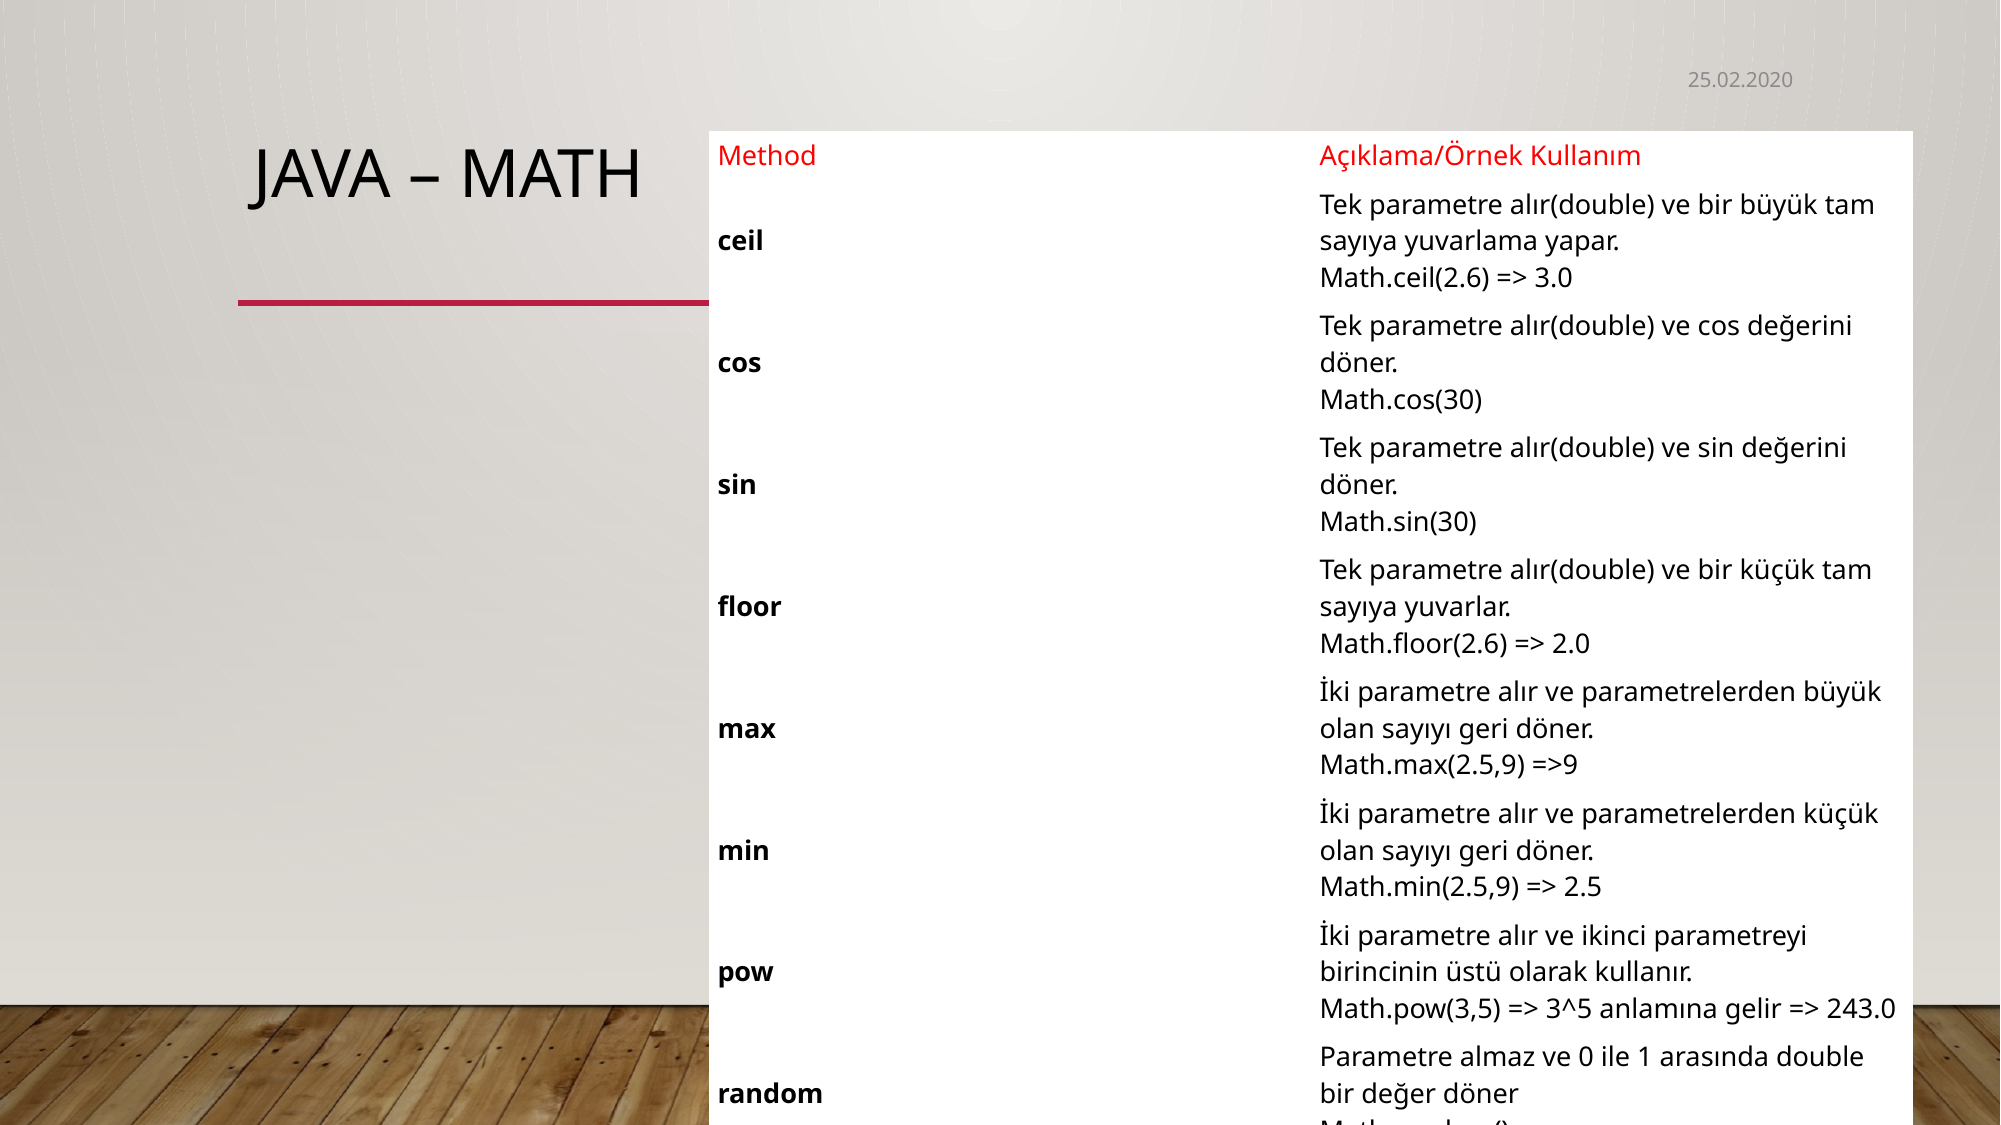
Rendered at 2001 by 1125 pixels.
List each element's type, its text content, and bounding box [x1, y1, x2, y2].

table_cell İki parametre alır ve ikinci parametreyi birincinin üstü olarak kullanır. Math.pow(3,5) => 3^5 anlamına gelir => 243.0 [1311, 910, 1913, 1032]
table_cell floor [709, 545, 1311, 667]
table_cell Parametre almaz ve 0 ile 1 arasında double bir değer döner Math.random() [1311, 1032, 1913, 1125]
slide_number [1239, 54, 1814, 105]
title JAVA – MATH [238, 131, 709, 305]
table_cell Tek parametre alır(double) ve sin değerini döner. Math.sin(30) [1311, 423, 1913, 545]
picture [1913, 1005, 2000, 1125]
table_cell random [709, 1032, 1311, 1125]
table_cell sin [709, 423, 1311, 545]
table_cell İki parametre alır ve parametrelerden küçük olan sayıyı geri döner. Math.min(2.5,9) => 2.5 [1311, 789, 1913, 910]
table_cell İki parametre alır ve parametrelerden büyük olan sayıyı geri döner. Math.max(2.5,9) =>9 [1311, 667, 1913, 789]
table_cell pow [709, 910, 1311, 1032]
table_cell cos [709, 301, 1311, 423]
table_header Method [709, 131, 1311, 179]
table_cell max [709, 667, 1311, 789]
table_header Açıklama/Örnek Kullanım [1311, 131, 1913, 179]
table_cell min [709, 789, 1311, 910]
table_cell Tek parametre alır(double) ve bir büyük tam sayıya yuvarlama yapar. Math.ceil(2.6) => 3.0 [1311, 179, 1913, 301]
table_cell ceil [709, 179, 1311, 301]
table_cell Tek parametre alır(double) ve bir küçük tam sayıya yuvarlar. Math.floor(2.6) => 2.0 [1311, 545, 1913, 667]
picture [0, 1005, 709, 1125]
table_cell Tek parametre alır(double) ve cos değerini döner. Math.cos(30) [1311, 301, 1913, 423]
